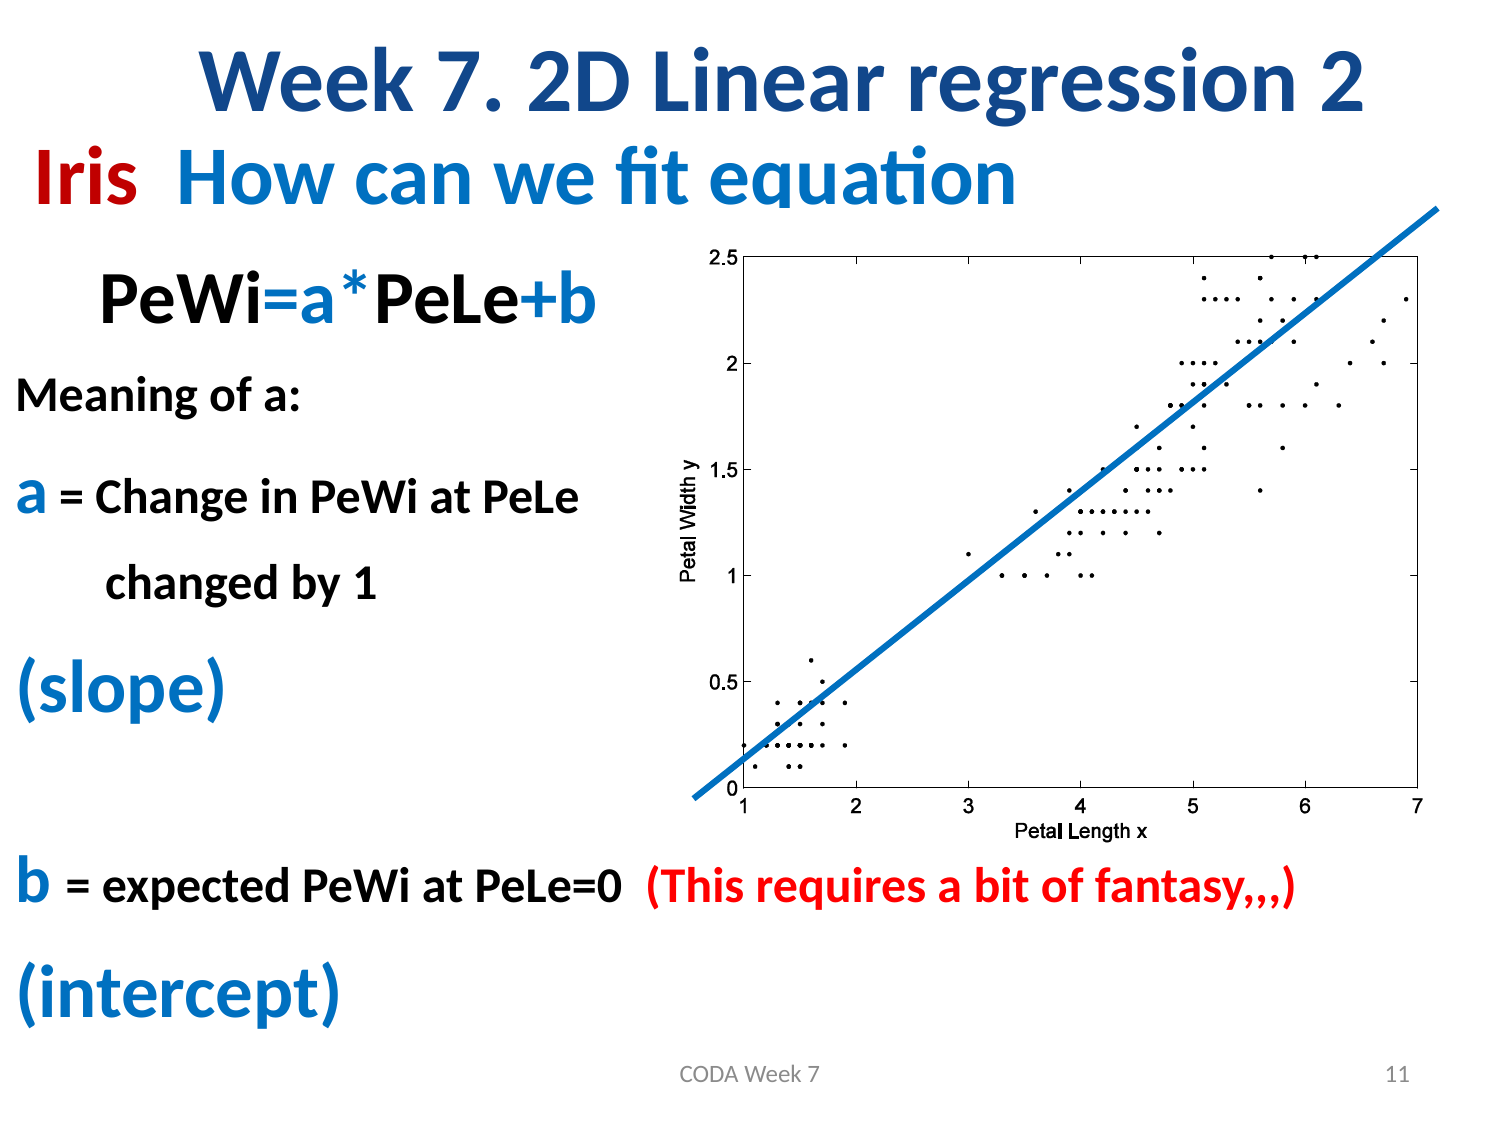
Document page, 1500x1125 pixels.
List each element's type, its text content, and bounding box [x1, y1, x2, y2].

picture [630, 207, 1500, 860]
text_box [693, 207, 1438, 799]
list Iris How can we fit equation PeWi=a*PeLe+b Meaning of a: a = Change in PeWi at PeLe changed by 1 (slope) b = expected PeWi at PeLe=0 (This requires a bit of fantasy,,,) (intercept) [0, 113, 1500, 1125]
footer CODA Week 7 [512, 1042, 988, 1103]
title Week 7. 2D Linear regression 2 [100, 0, 1466, 113]
slide_number 11 [1074, 1042, 1425, 1103]
